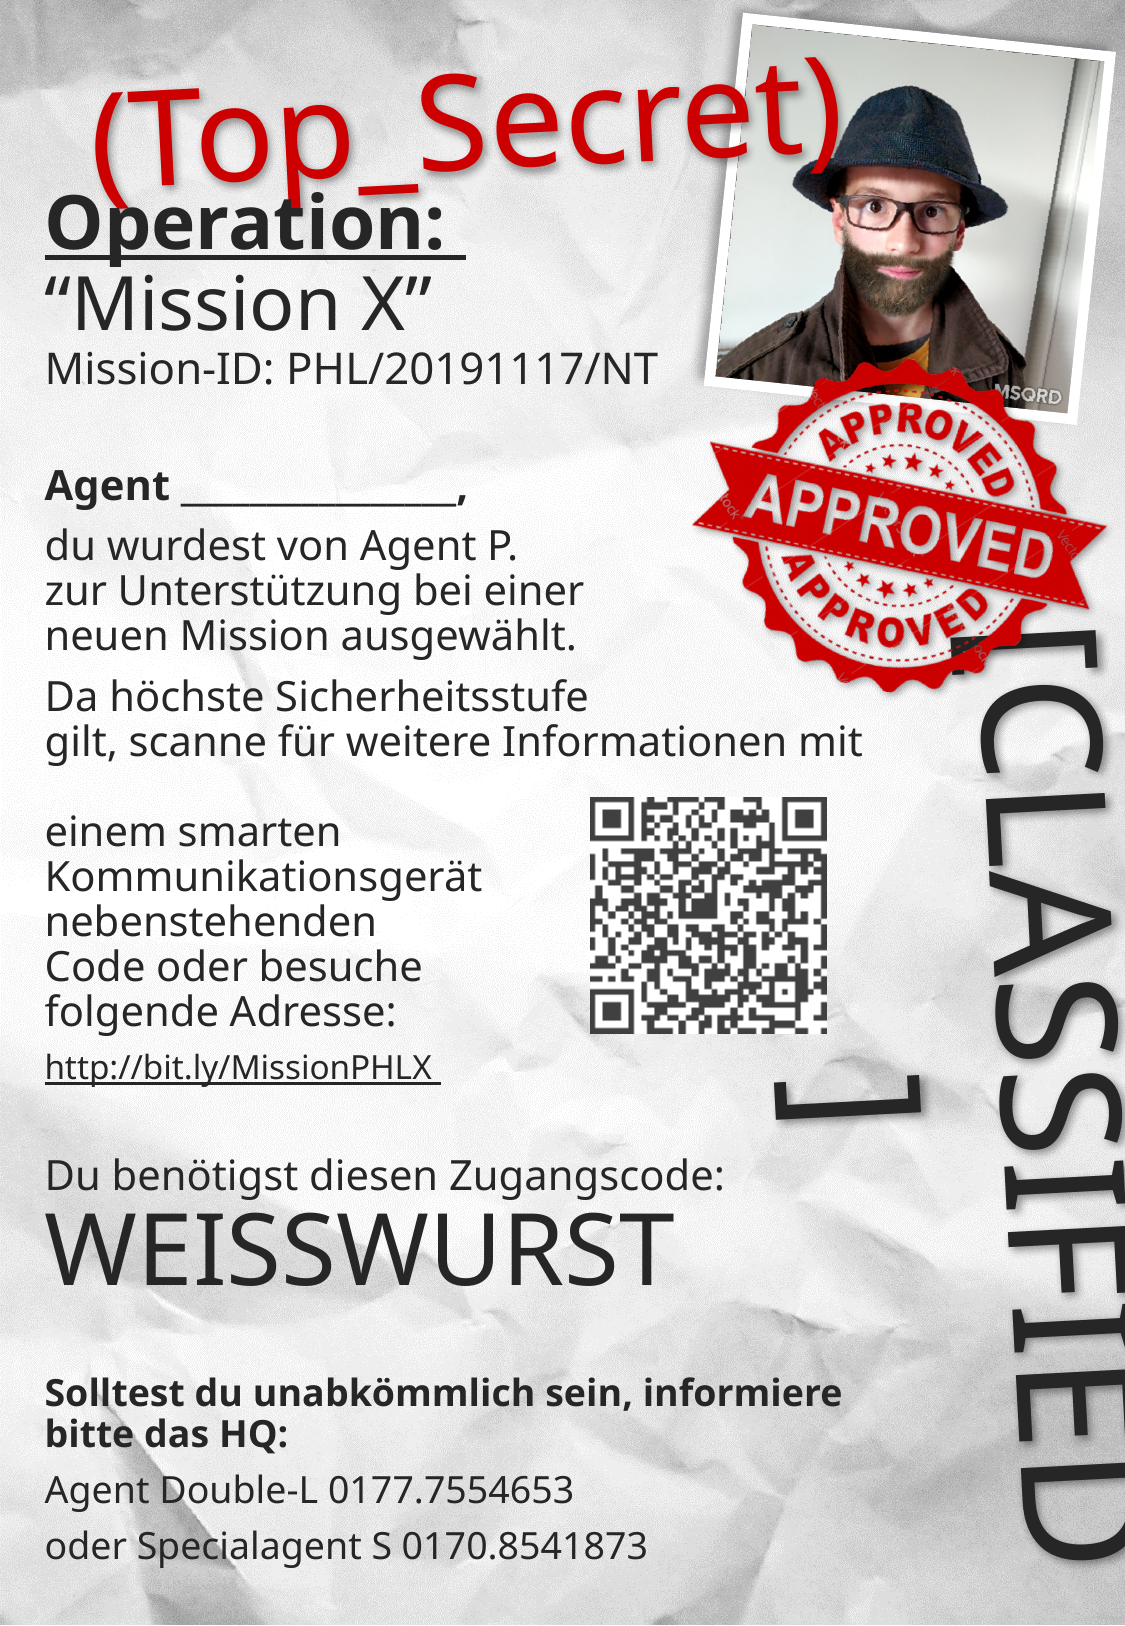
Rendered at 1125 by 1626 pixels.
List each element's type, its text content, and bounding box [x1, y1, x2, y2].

picture [1034, 1478, 1125, 1545]
list Agent ________________, du wurdest von Agent P. zur Unterstützung bei einer neuen Mission ausgewählt. Da höchste Sicherheitsstufe gilt, scanne für weitere Informationen mit einem smarten Kommunikationsgerät nebenstehenden Code oder besuche folgende Adresse: http://bit.ly/MissionPHLX Du benötigst diesen Zugangscode: WEISSWURST Solltest du unabkömmlich sein, informiere bitte das HQ: Agent Double-L 0177.7554653 oder Specialagent S 0170.8541873 [29, 401, 886, 1583]
picture [0, 0, 1125, 1625]
title Operation: “Mission X” Mission-ID: PHL/20191117/NT [29, 35, 827, 401]
